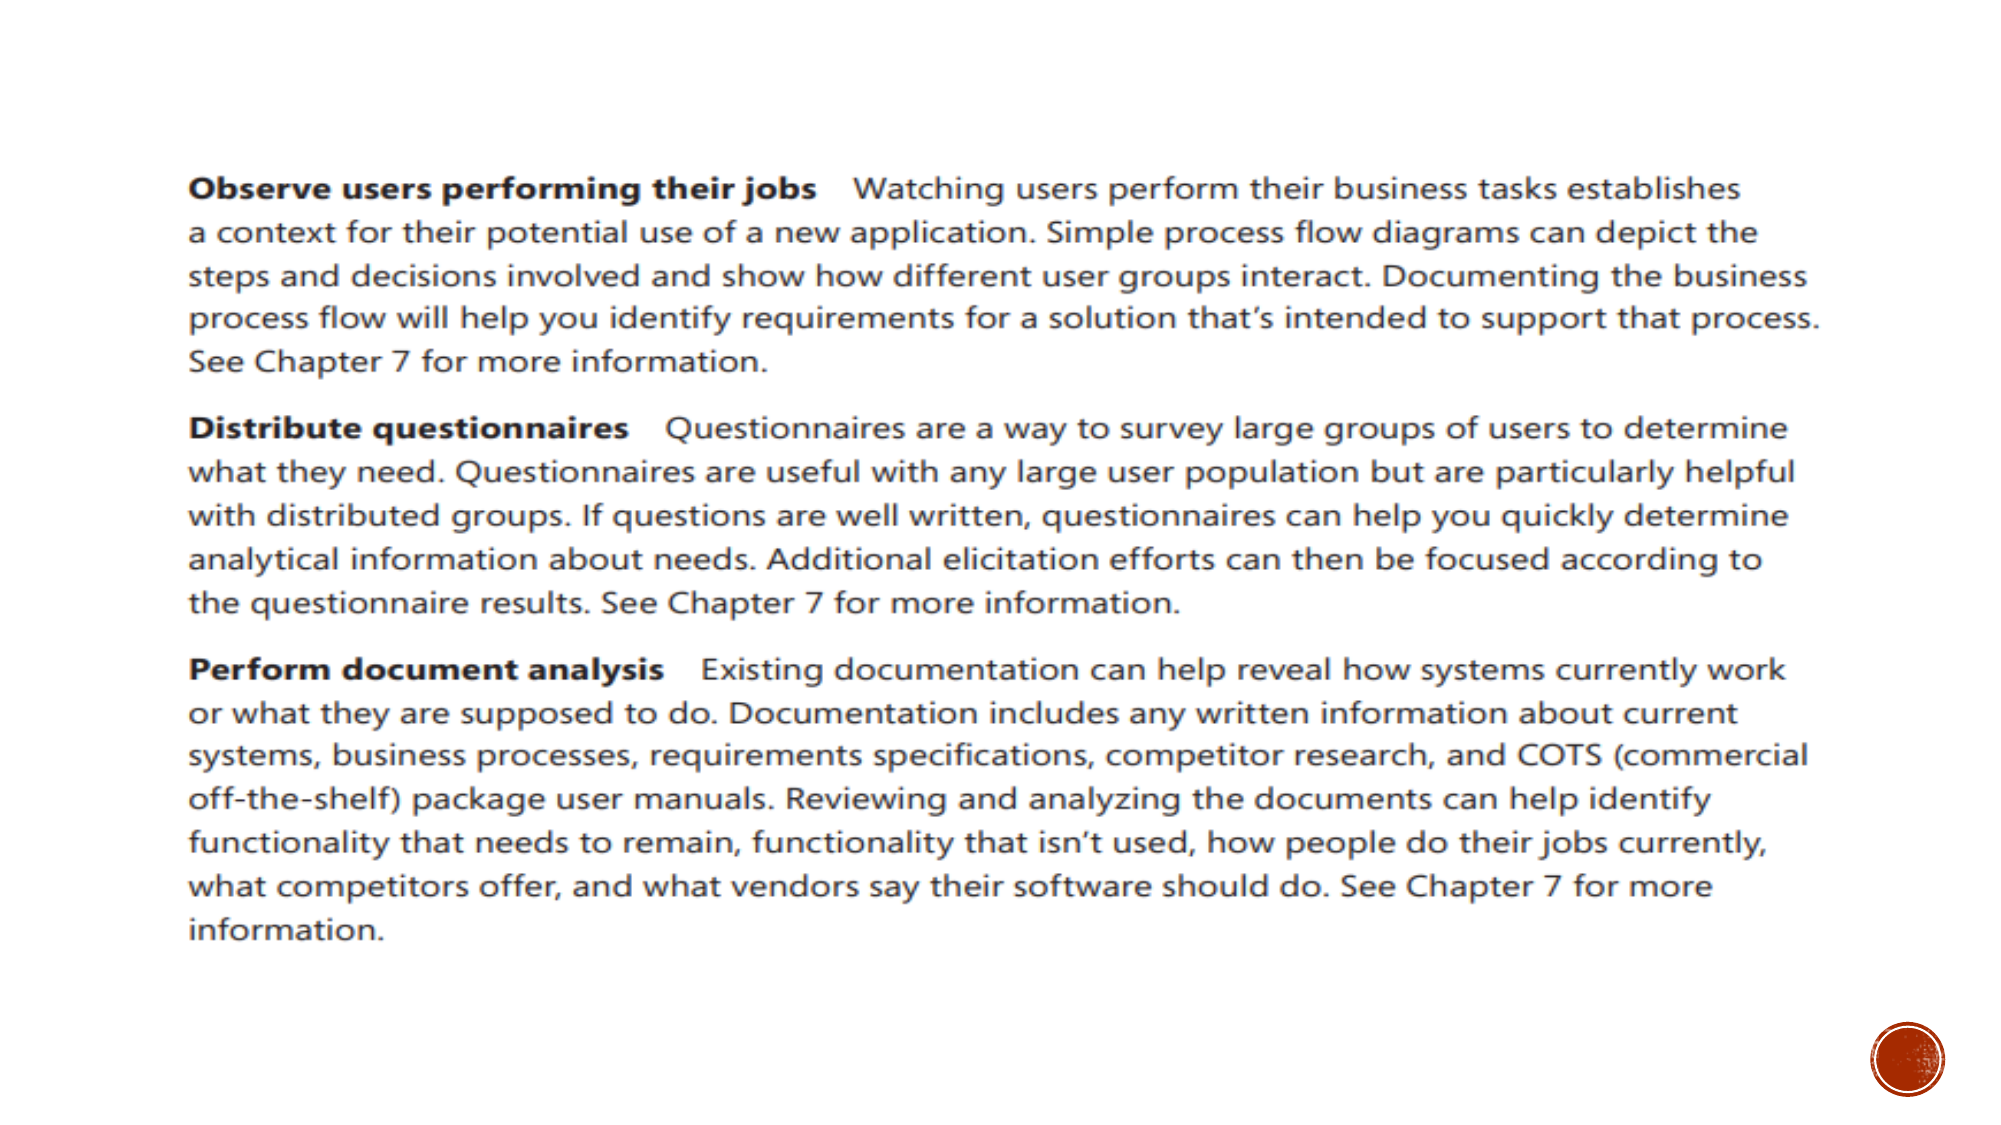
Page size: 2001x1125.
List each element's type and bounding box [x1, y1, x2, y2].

picture [166, 166, 1840, 948]
